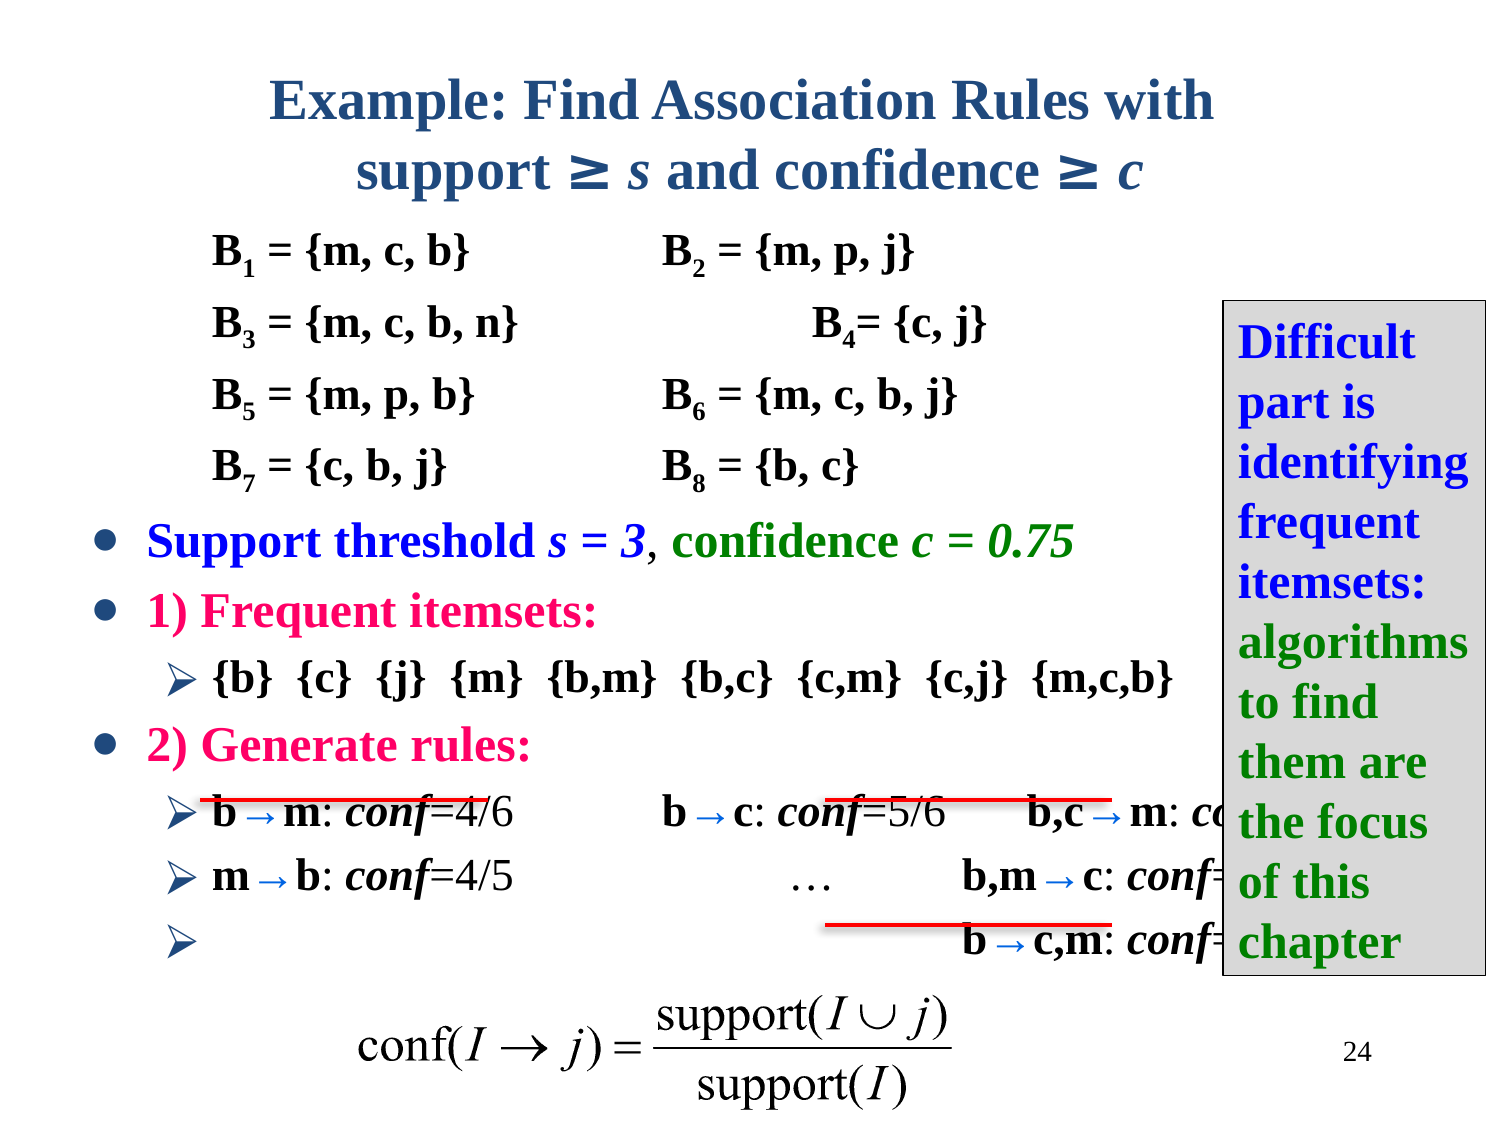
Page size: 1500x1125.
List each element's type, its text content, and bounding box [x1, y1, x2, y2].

slide_number ‹#› [1074, 1025, 1388, 1100]
text_box Difficult part is identifying frequent itemsets: algorithms to find them are the focus of this chapter [1222, 300, 1486, 976]
list B1 = {m, c, b} B2 = {m, p, j} B3 = {m, c, b, n} B4= {c, j} B5 = {m, p, b} B6 = {m, c, b, j} B7 = {c, b, j} B8 = {b, c} Support threshold s = 3, confidence c = 0.75 1) Frequent itemsets: {b} {c} {j} {m} {b,m} {b,c} {c,m} {c,j} {m,c,b} 2) Generate rules: b→m: conf=4/6 b→c: conf=5/6 b,c→m: conf=3/5 m→b: conf=4/5 … b,m→c: conf=3/4 b→c,m: conf=3/6 [75, 212, 1488, 1125]
picture [349, 980, 963, 1119]
title Example: Find Association Rules with support ≥ s and confidence ≥ c [112, 37, 1388, 212]
